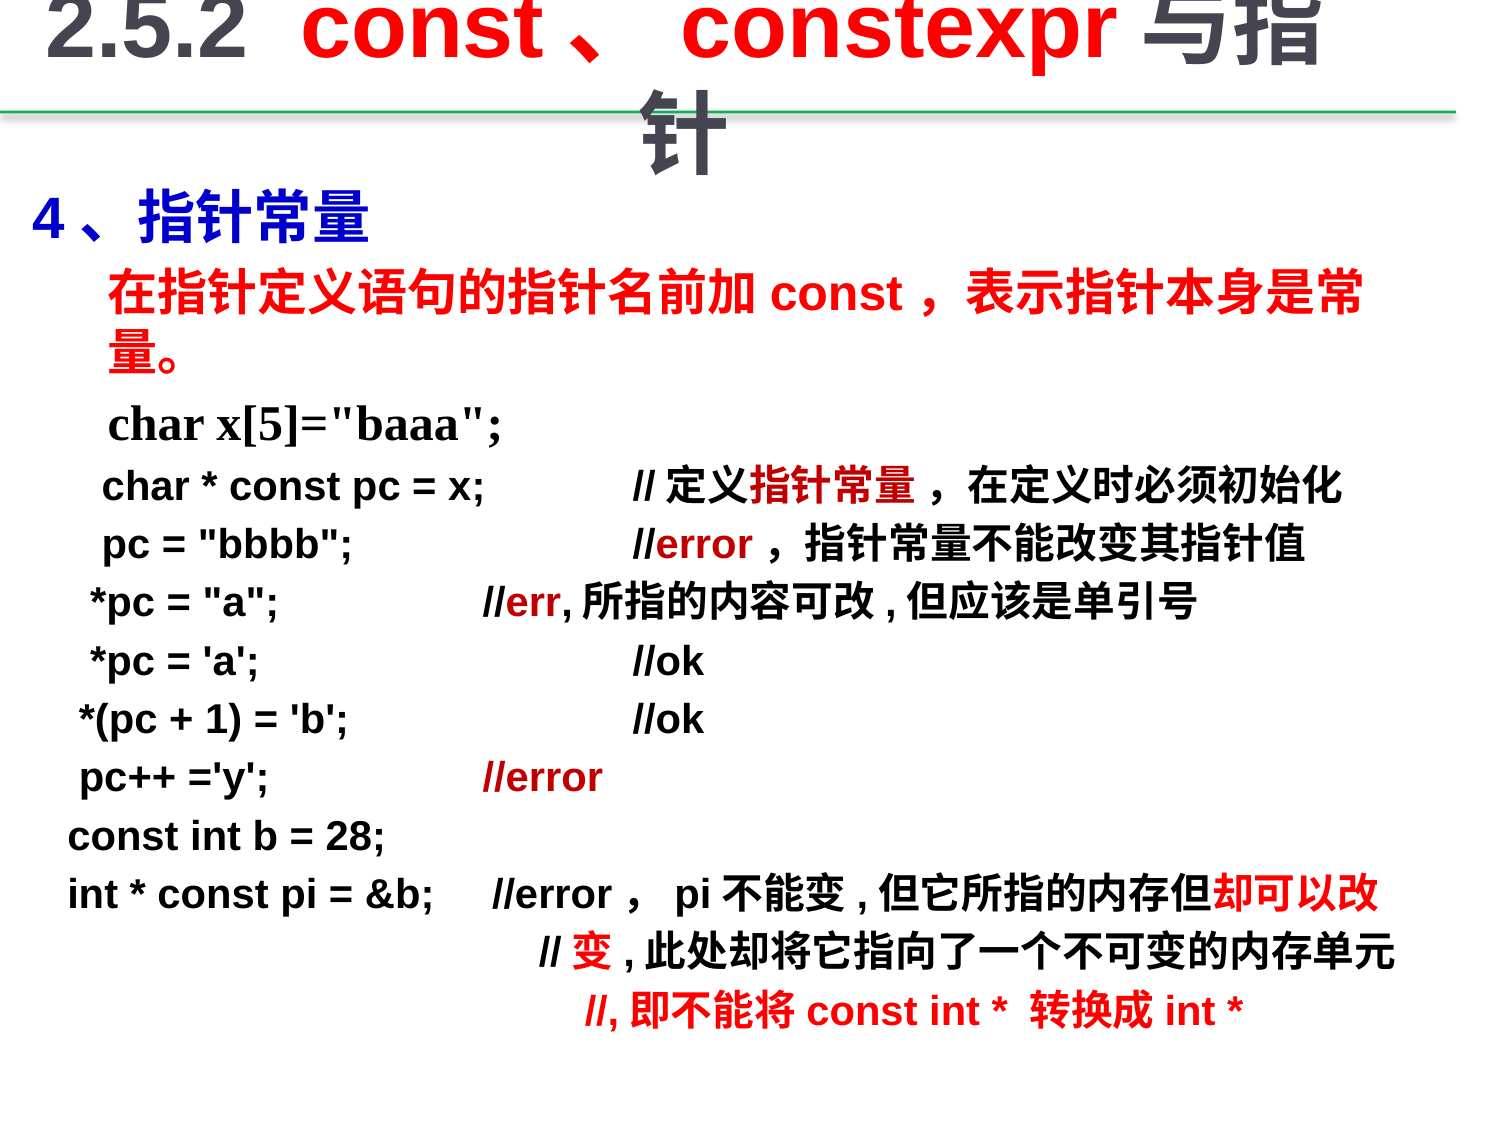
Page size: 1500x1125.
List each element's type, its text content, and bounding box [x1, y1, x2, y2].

list 4、指针常量 在指针定义语句的指针名前加const，表示指针本身是常量。 char x[5]="baaa"; char * const pc = x; //定义指针常量 ，在定义时必须初始化 pc = "bbbb"; //error，指针常量不能改变其指针值 *pc = "a"; //err,所指的内容可改,但应该是单引号 *pc = 'a'; //ok *(pc + 1) = 'b'; //ok pc++ ='y'; //error const int b = 28; int * const pi = &b; //error，pi不能变,但它所指的内存但却可以改 //变,此处却将它指向了一个不可变的内存单元 //,即不能将const int * 转换成int * [17, 172, 1476, 1061]
title 2.5.2 const、constexpr与指针 [0, 4, 1370, 147]
